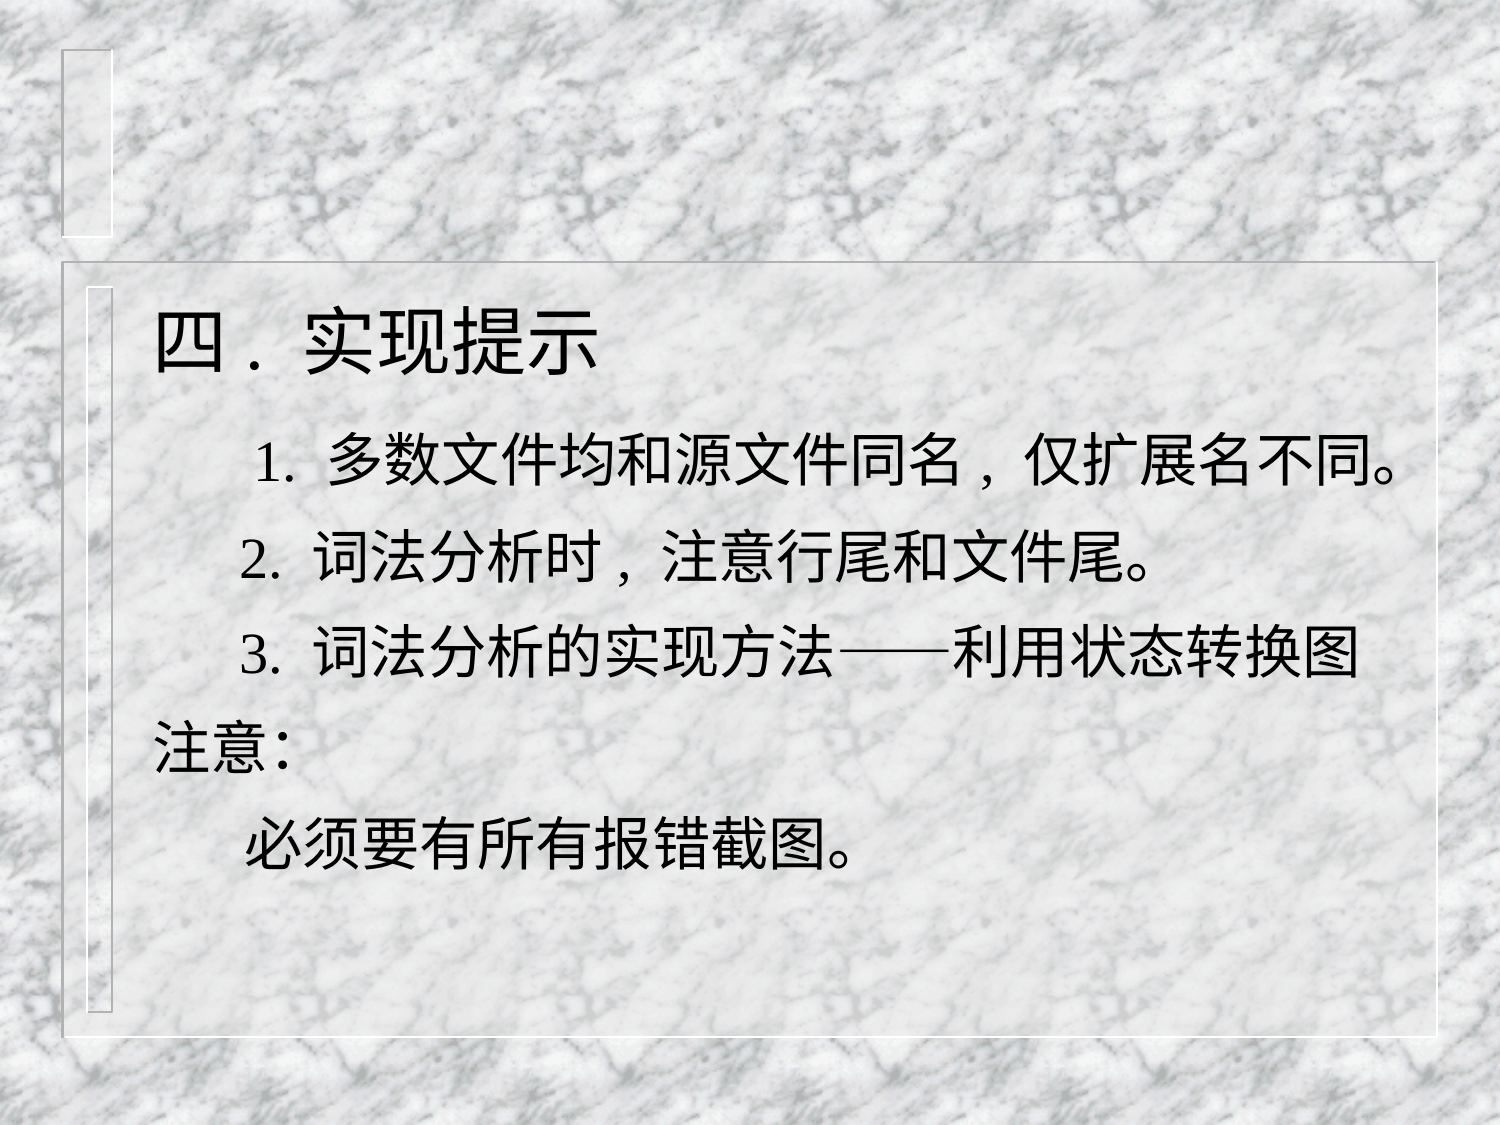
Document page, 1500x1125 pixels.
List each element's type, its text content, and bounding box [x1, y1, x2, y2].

slide_number [62, 1036, 376, 1113]
picture [0, 0, 1500, 1125]
list 四. 实现提示 1. 多数文件均和源文件同名, 仅扩展名不同。 2. 词法分析时, 注意行尾和文件尾。 3. 词法分析的实现方法——利用状态转换图 注意： 必须要有所有报错截图。 [137, 287, 1413, 963]
